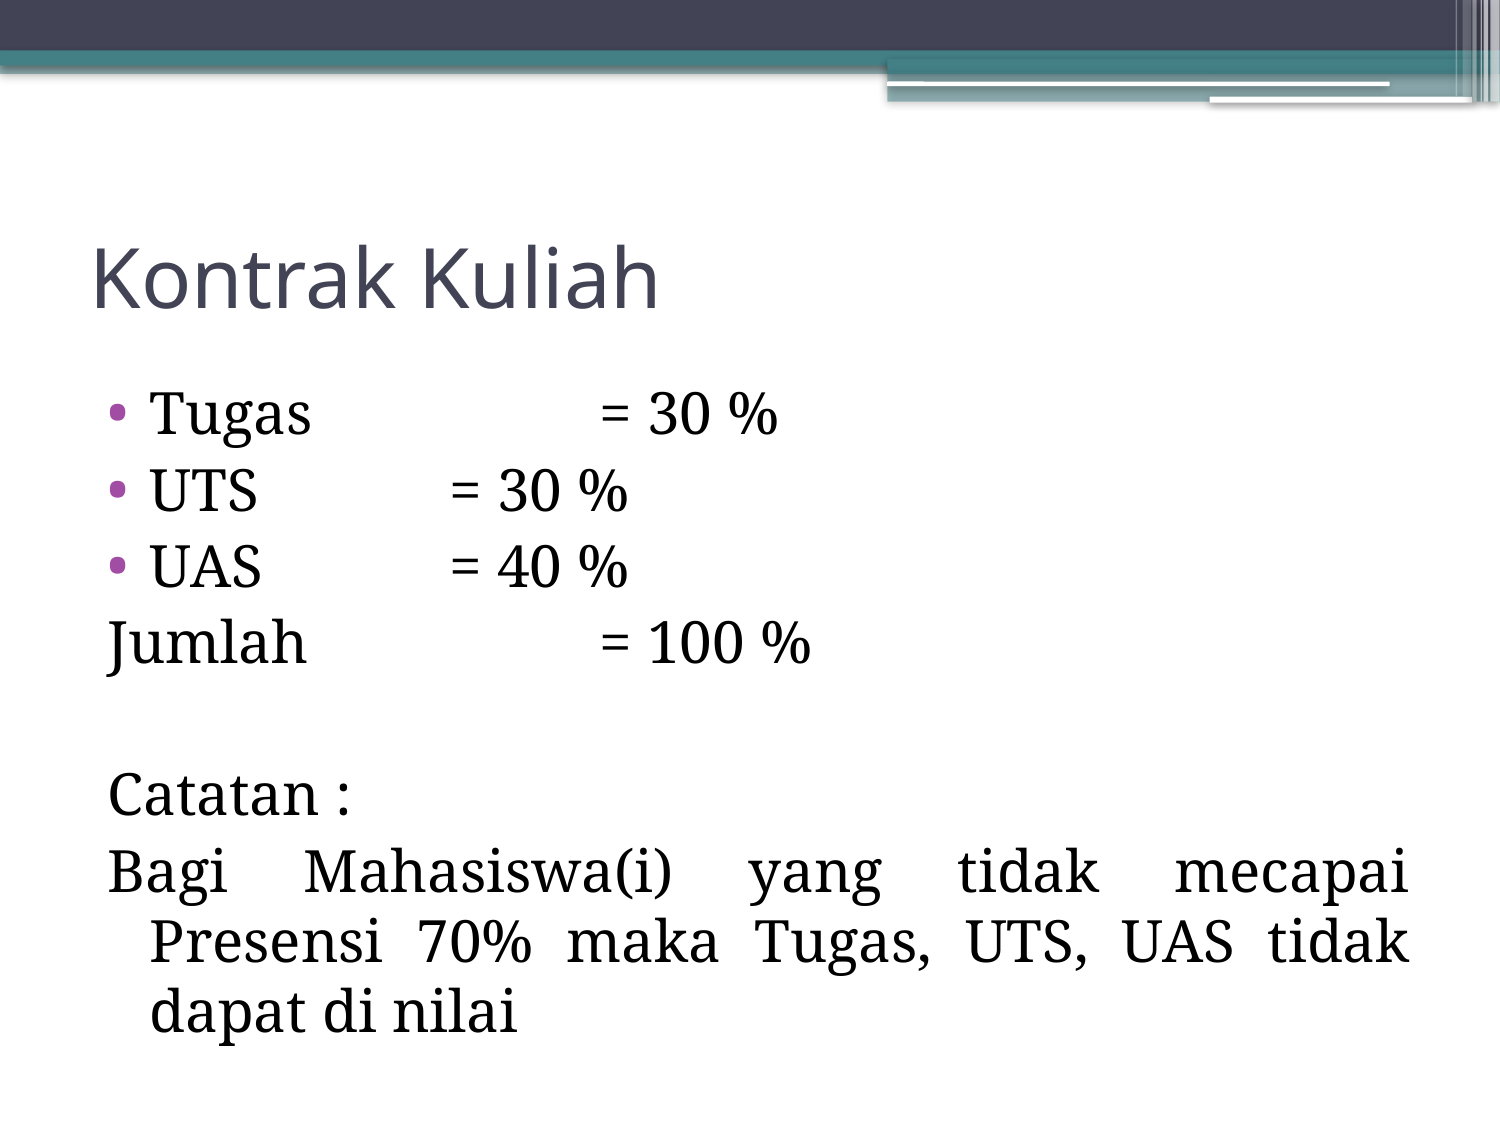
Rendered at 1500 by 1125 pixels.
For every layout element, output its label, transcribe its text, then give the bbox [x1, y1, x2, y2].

list Tugas = 30 % UTS = 30 % UAS = 40 % Jumlah = 100 % Catatan : Bagi Mahasiswa(i) yang tidak mecapai Presensi 70% maka Tugas, UTS, UAS tidak dapat di nilai [75, 368, 1425, 1079]
title Kontrak Kuliah [75, 187, 1425, 363]
